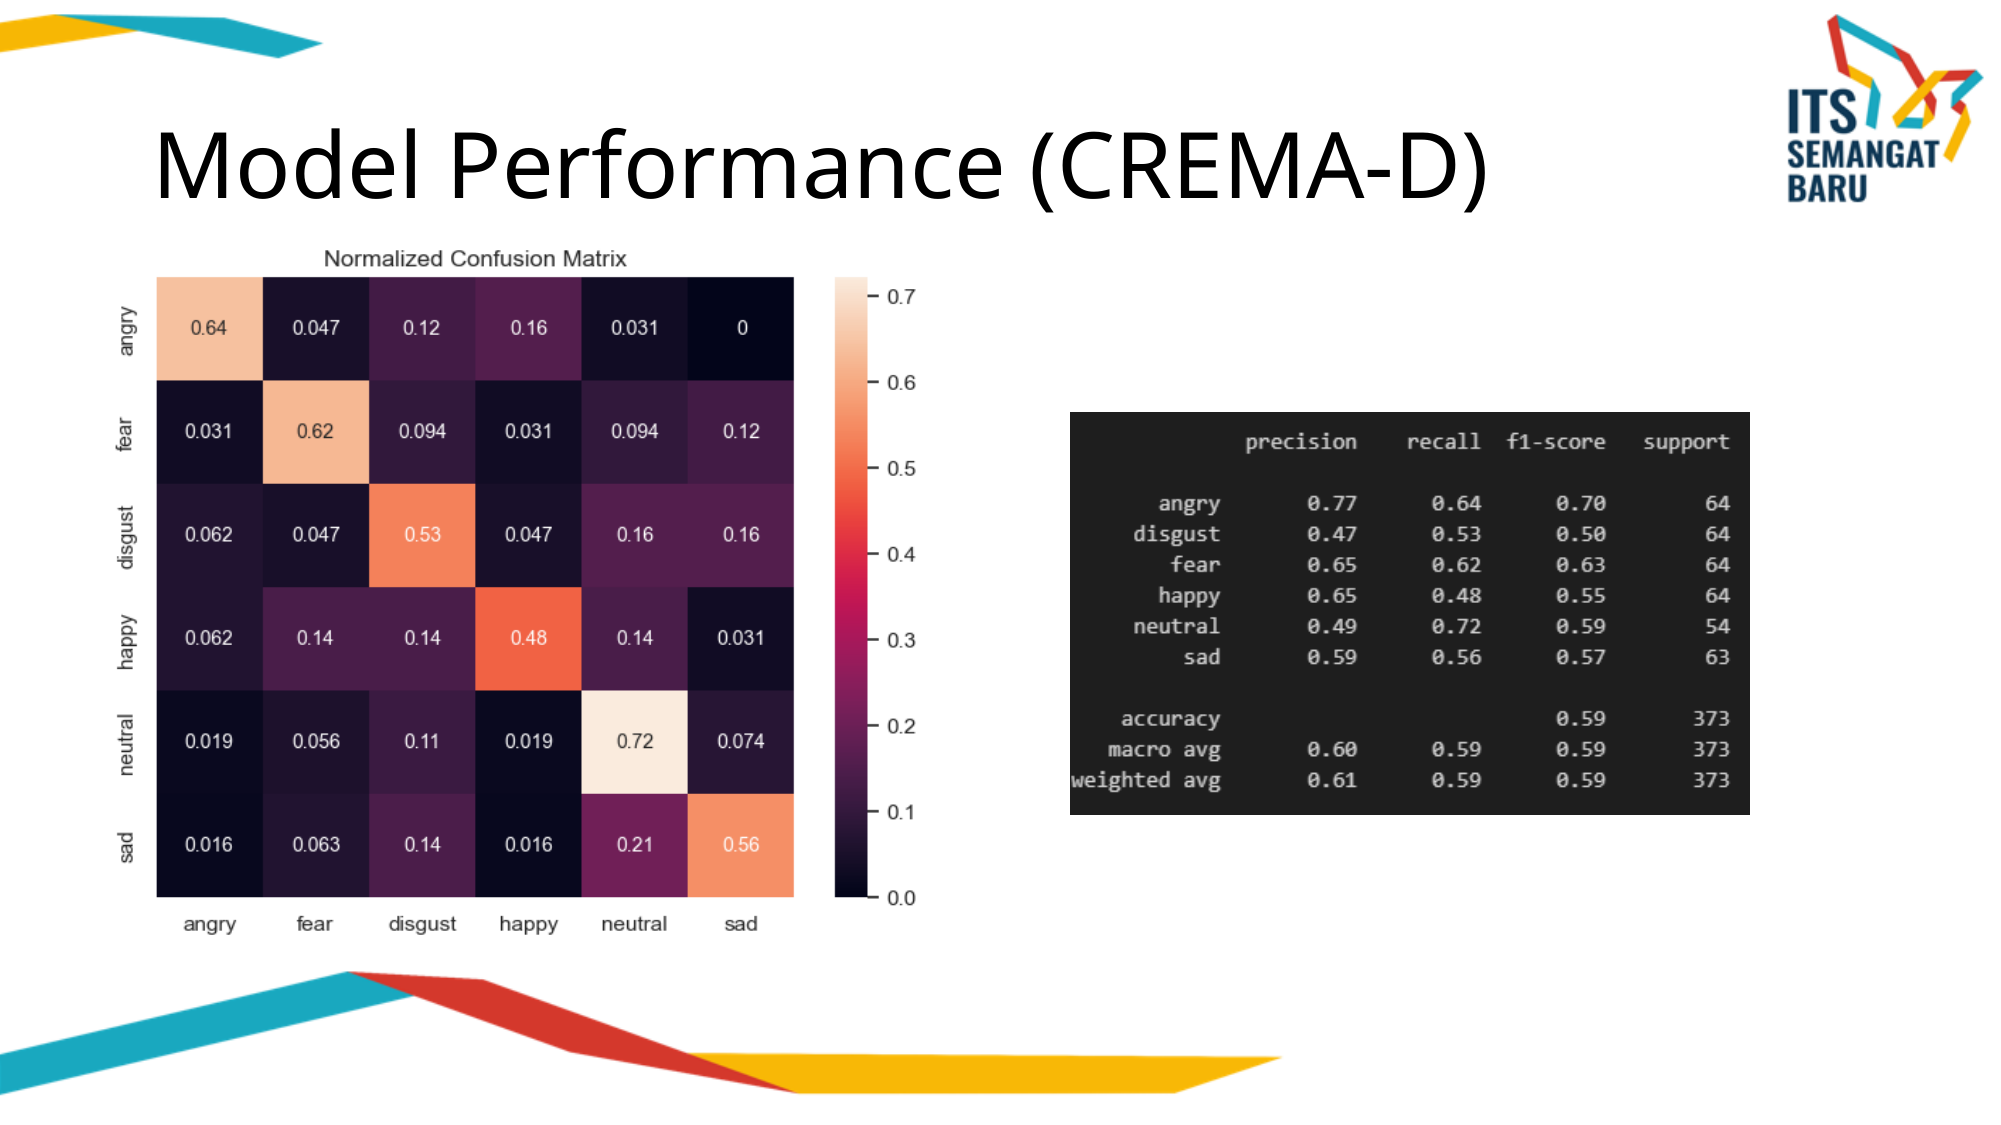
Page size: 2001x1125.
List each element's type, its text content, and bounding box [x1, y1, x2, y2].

picture [0, 0, 2001, 1125]
title Model Performance (CREMA-D) [137, 59, 1863, 278]
